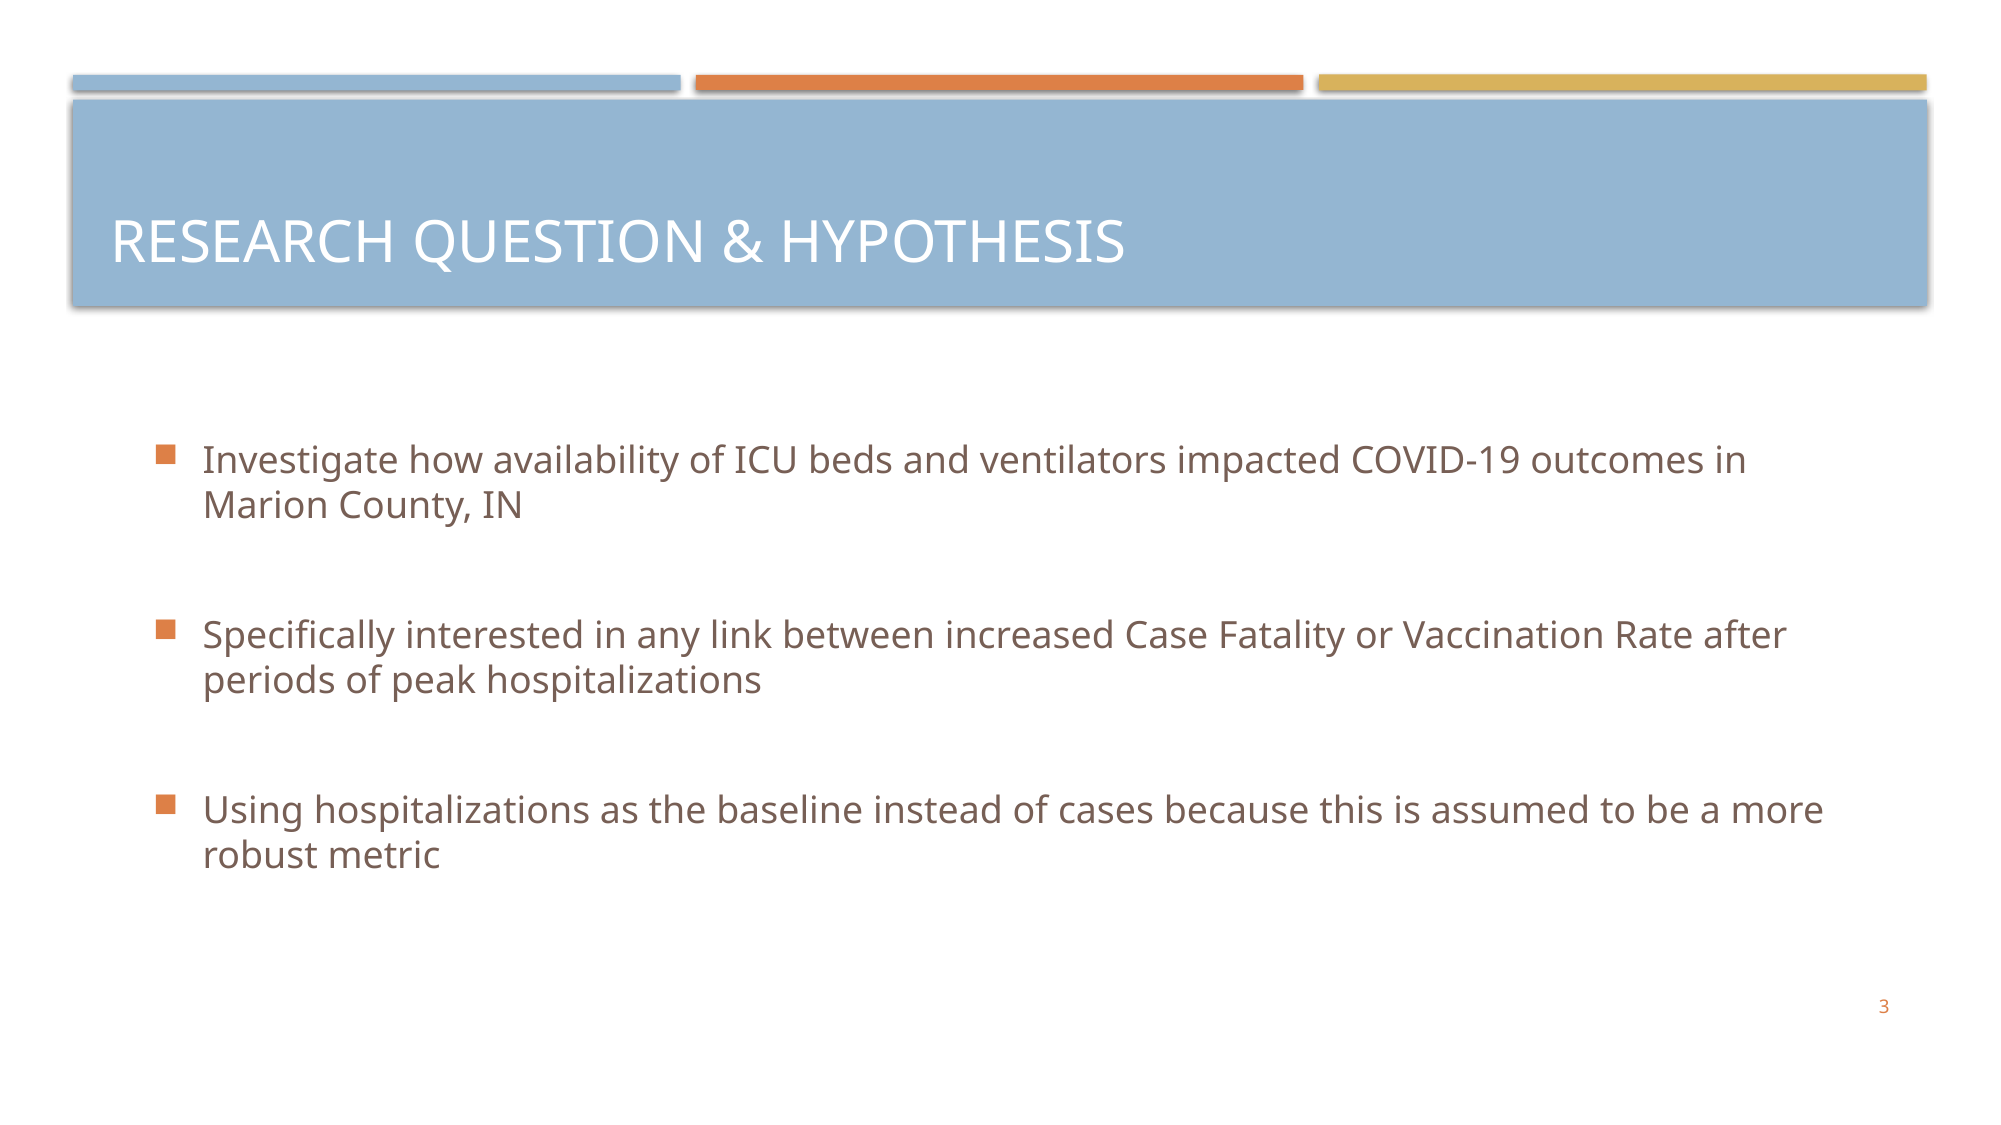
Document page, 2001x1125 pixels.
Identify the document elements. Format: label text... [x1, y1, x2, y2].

slide_number 3 [1732, 977, 1905, 1037]
title Research Question & Hypothesis [95, 119, 1905, 282]
list Investigate how availability of ICU beds and ventilators impacted COVID-19 outcomes in Marion County, IN Specifically interested in any link between increased Case Fatality or Vaccination Rate after periods of peak hospitalizations Using hospitalizations as the baseline instead of cases because this is assumed to be a more robust metric [137, 299, 1863, 1014]
